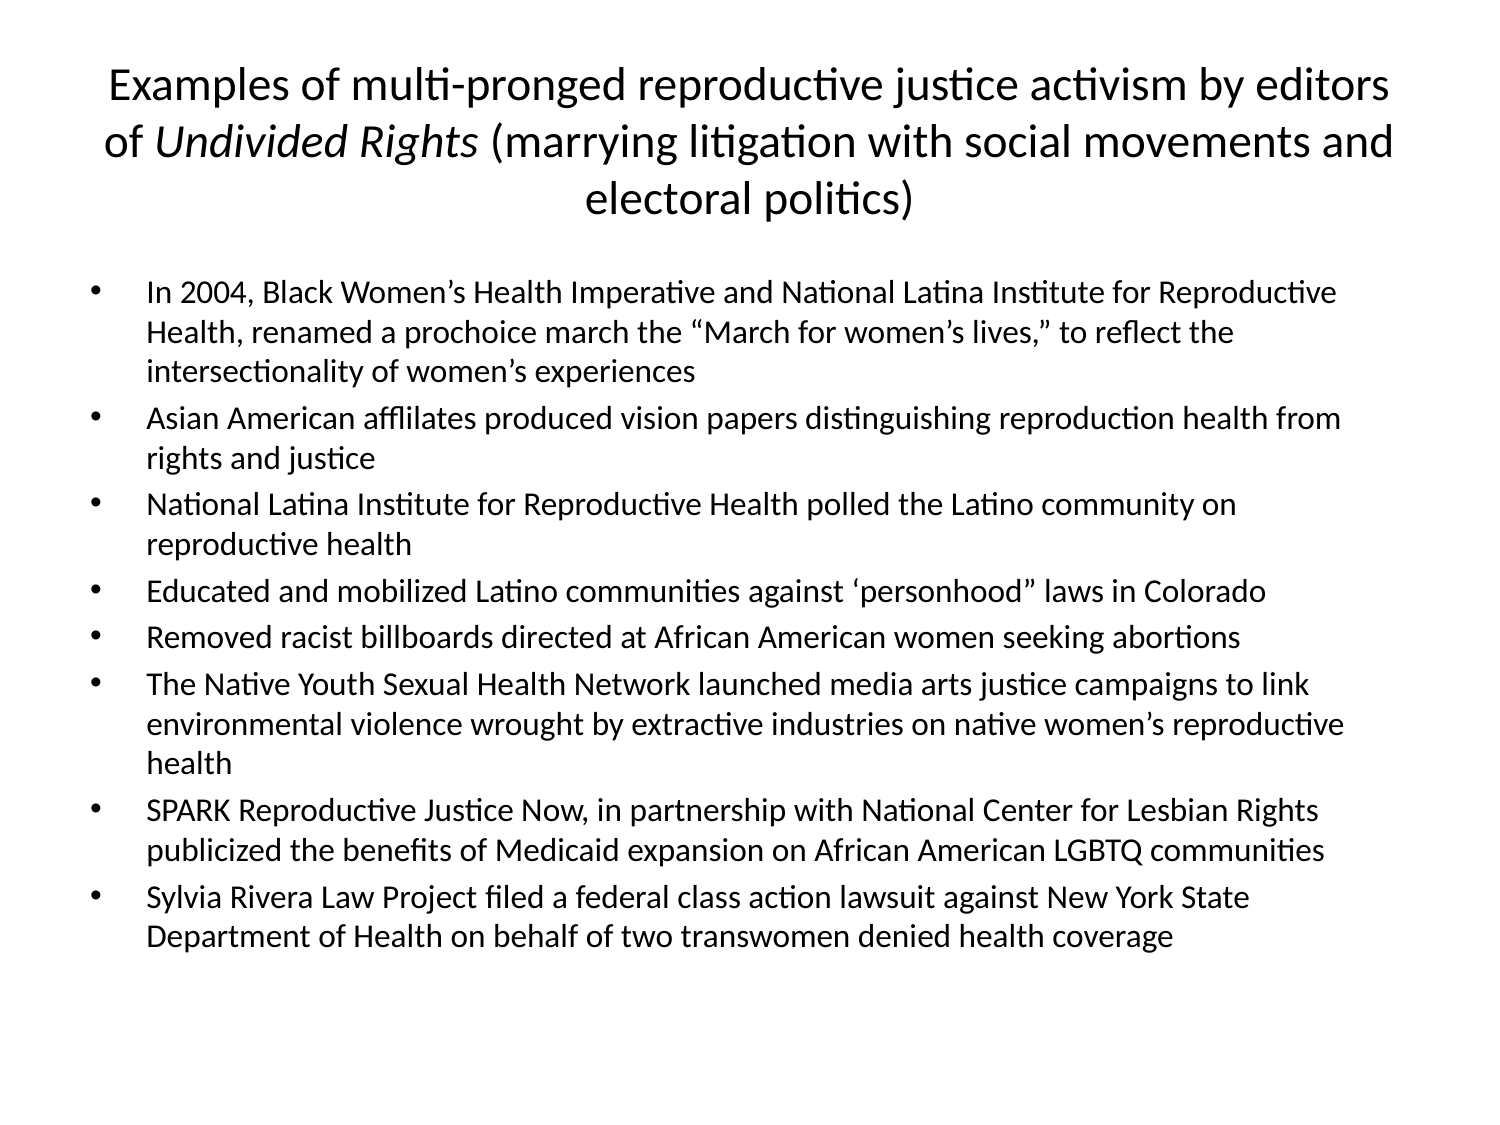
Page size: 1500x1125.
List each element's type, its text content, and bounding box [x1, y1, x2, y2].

title Examples of multi-pronged reproductive justice activism by editors of Undivided Rights (marrying litigation with social movements and electoral politics) [75, 45, 1425, 233]
list In 2004, Black Women’s Health Imperative and National Latina Institute for Reproductive Health, renamed a prochoice march the “March for women’s lives,” to reflect the intersectionality of women’s experiences Asian American afflilates produced vision papers distinguishing reproduction health from rights and justice National Latina Institute for Reproductive Health polled the Latino community on reproductive health Educated and mobilized Latino communities against ‘personhood” laws in Colorado Removed racist billboards directed at African American women seeking abortions The Native Youth Sexual Health Network launched media arts justice campaigns to link environmental violence wrought by extractive industries on native women’s reproductive health SPARK Reproductive Justice Now, in partnership with National Center for Lesbian Rights publicized the benefits of Medicaid expansion on African American LGBTQ communities Sylvia Rivera Law Project filed a federal class action lawsuit against New York State Department of Health on behalf of two transwomen denied health coverage [75, 262, 1425, 1005]
